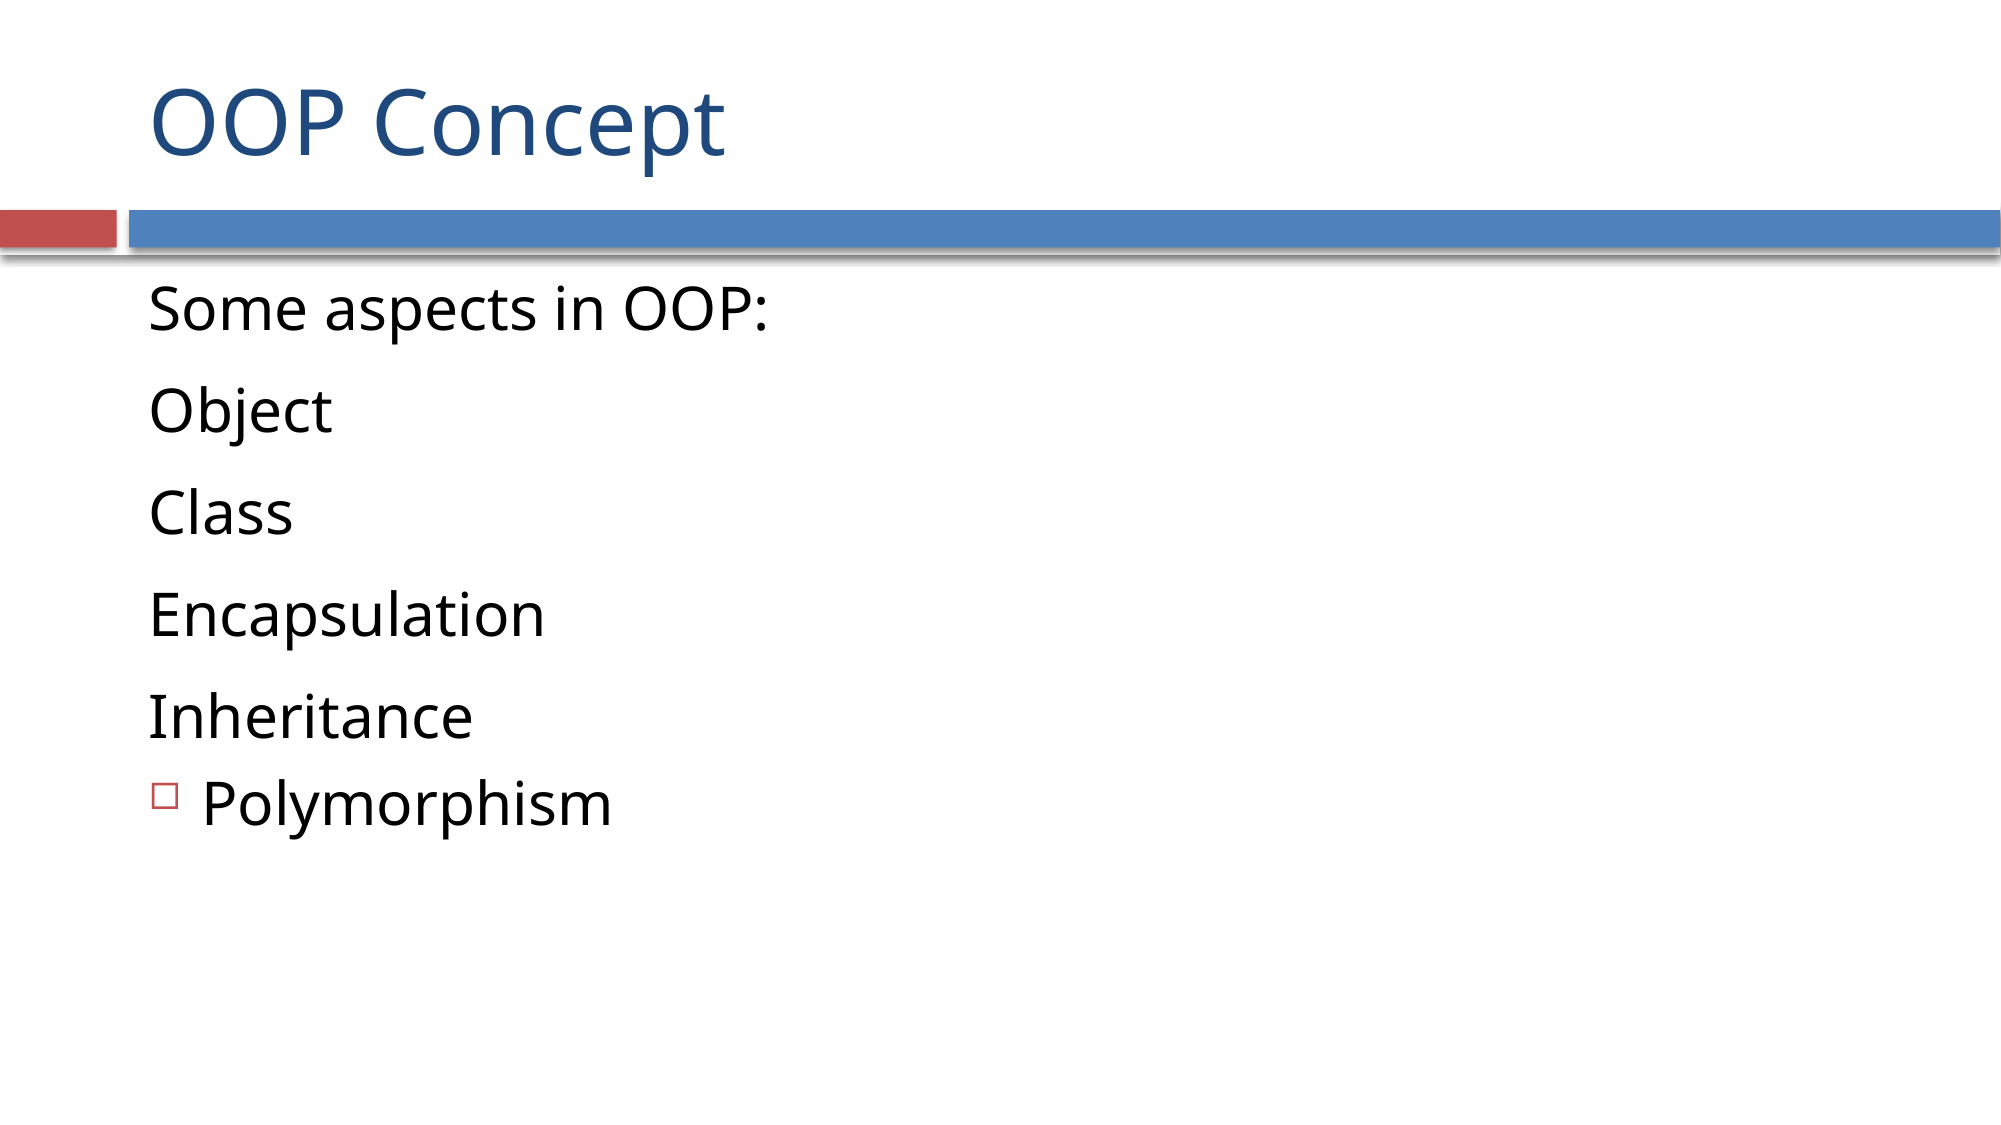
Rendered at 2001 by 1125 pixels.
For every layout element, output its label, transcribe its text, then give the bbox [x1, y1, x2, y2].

list Some aspects in OOP: Object Class Encapsulation Inheritance Polymorphism [133, 262, 1918, 1000]
title OOP Concept [133, 37, 1918, 200]
